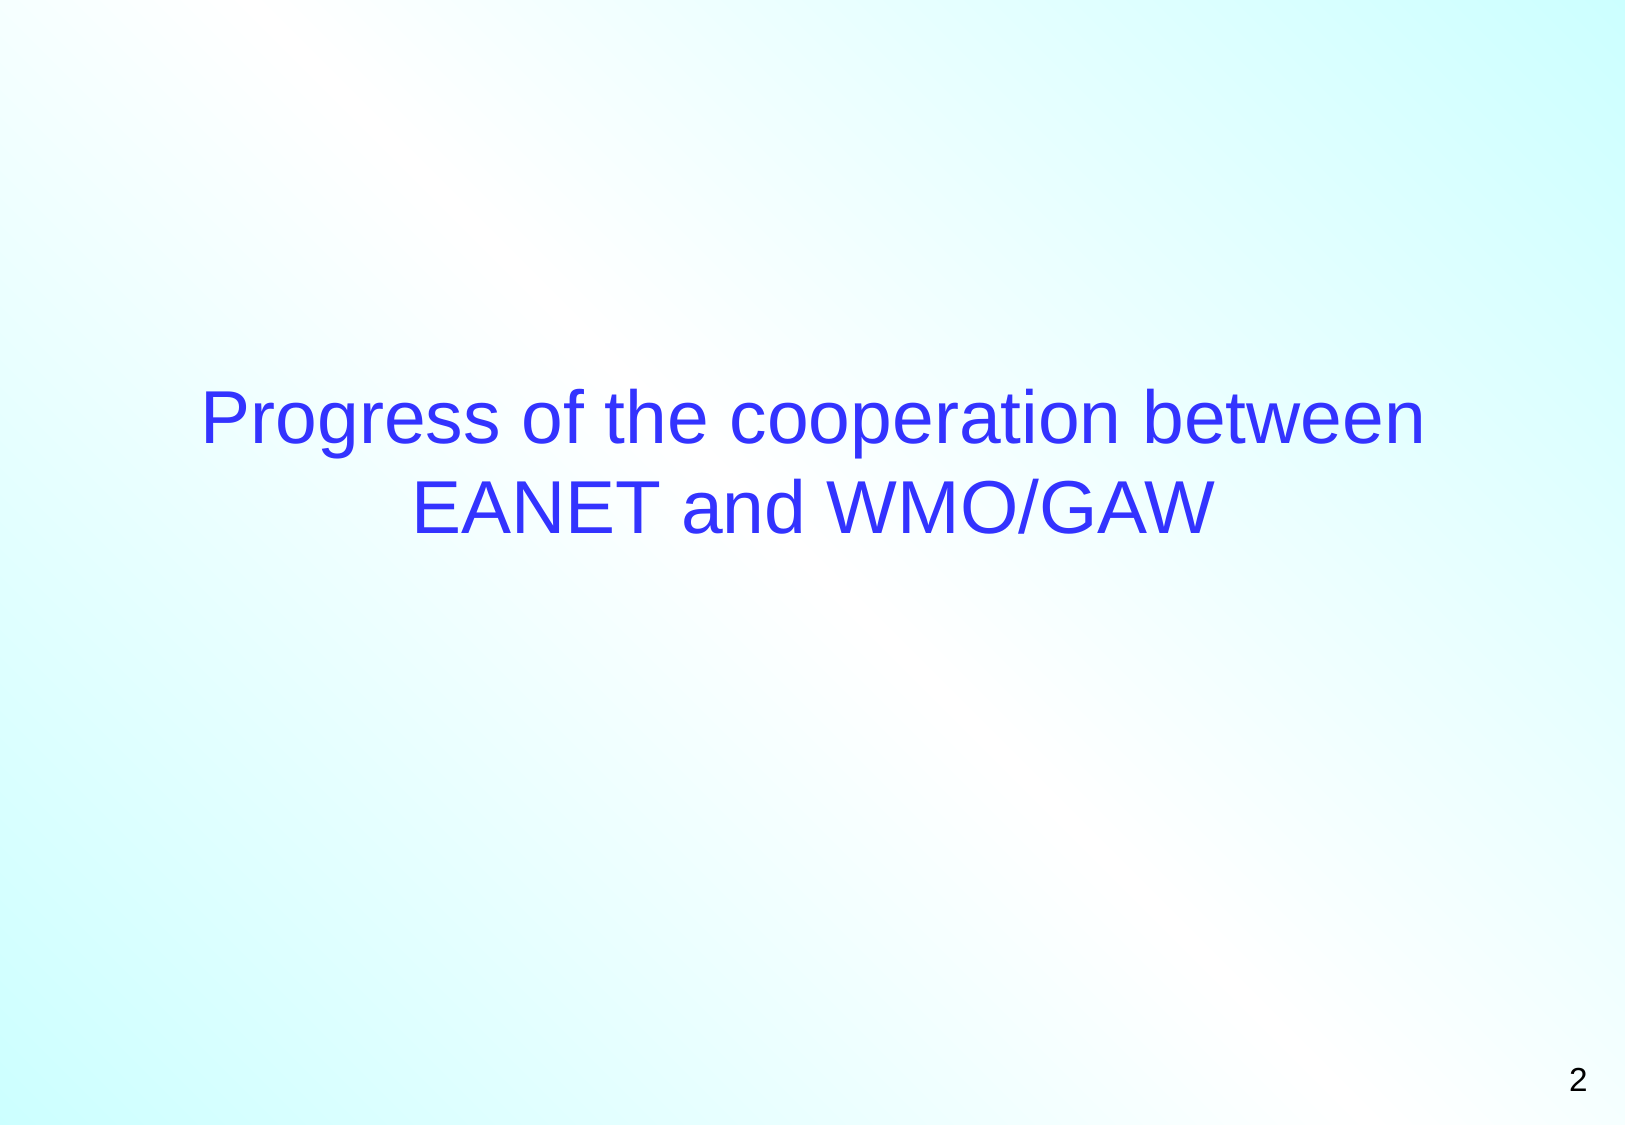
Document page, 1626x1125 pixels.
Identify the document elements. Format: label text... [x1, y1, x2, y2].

text_box Progress of the cooperation between EANET and WMO/GAW [100, 361, 1528, 557]
text_box 2 [1487, 1050, 1625, 1106]
